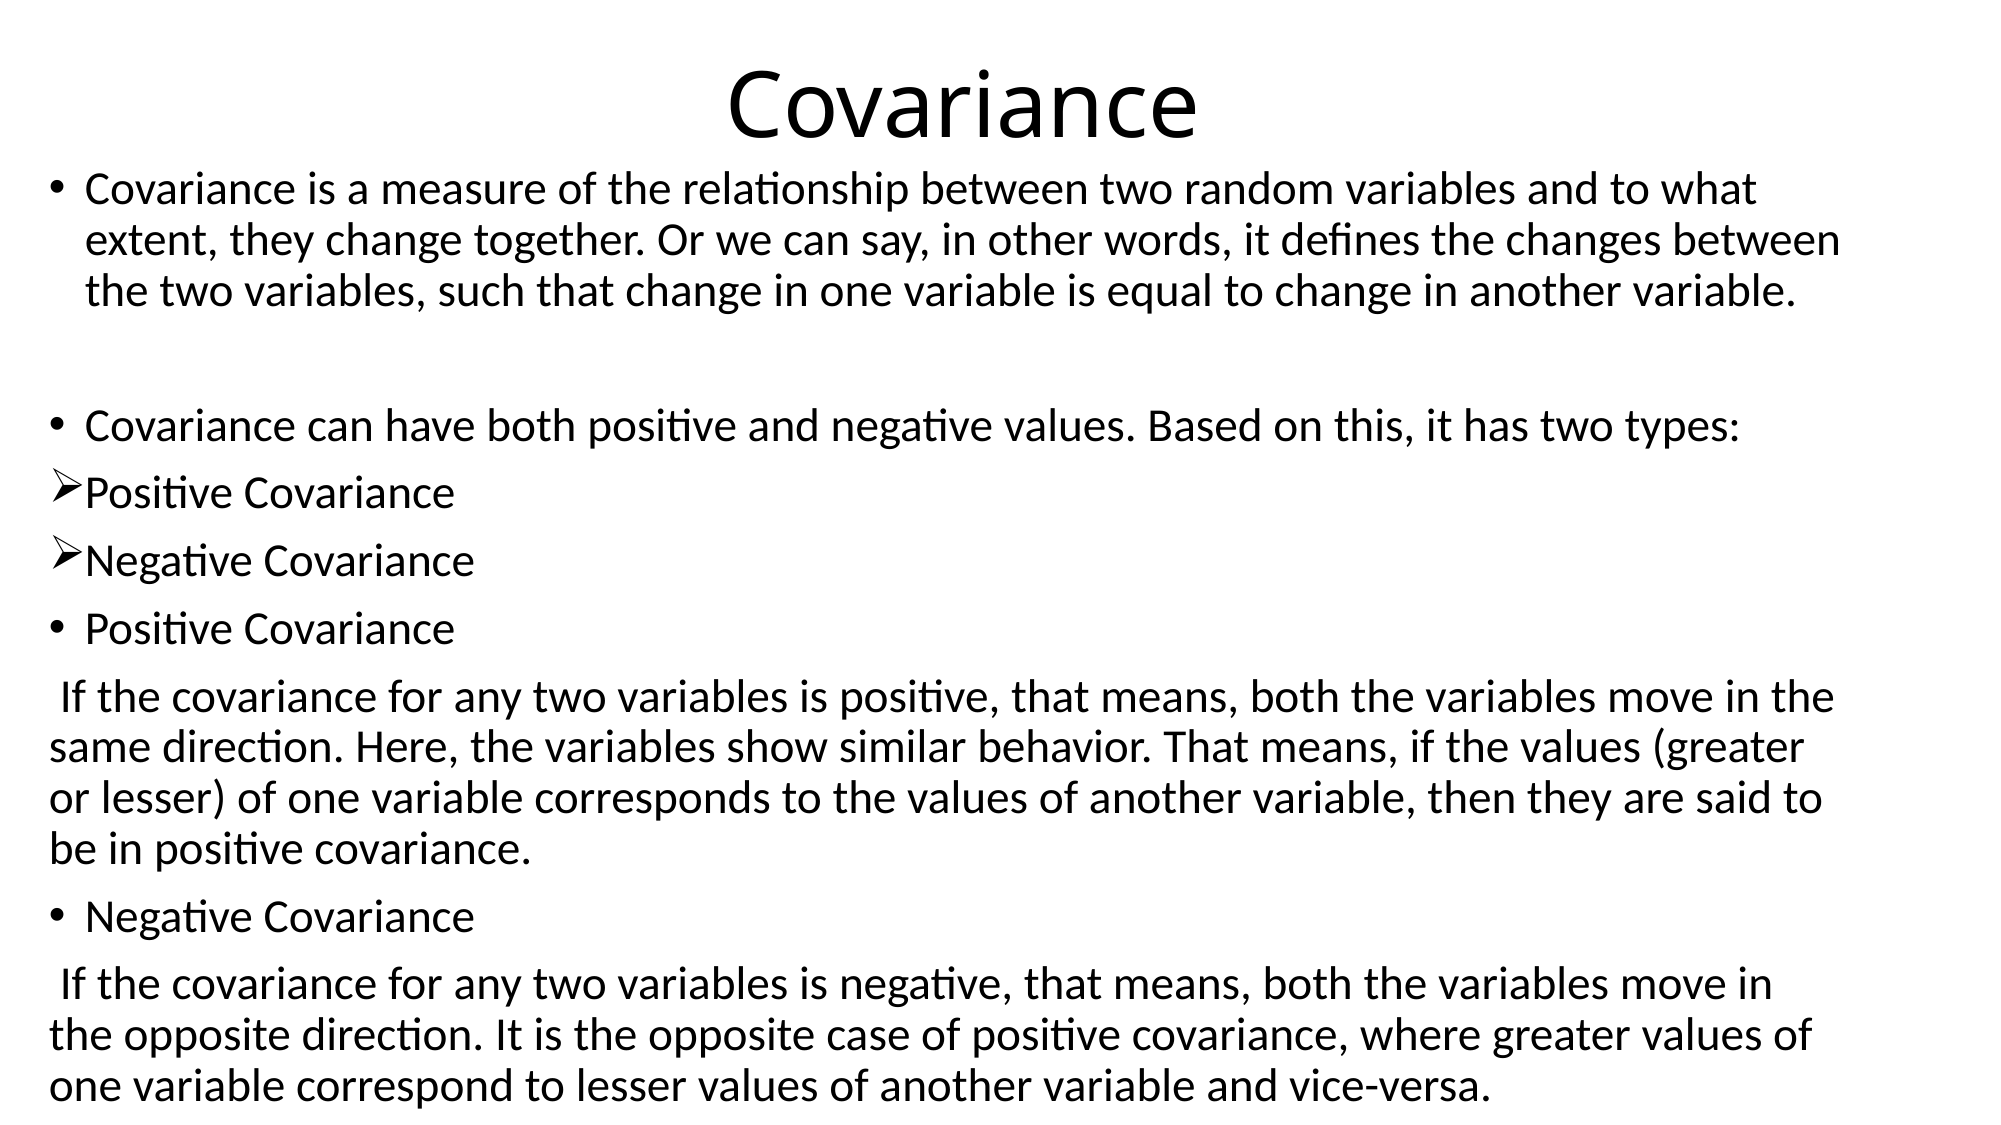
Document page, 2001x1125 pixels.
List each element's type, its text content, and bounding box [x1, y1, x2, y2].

list Covariance is a measure of the relationship between two random variables and to what extent, they change together. Or we can say, in other words, it defines the changes between the two variables, such that change in one variable is equal to change in another variable. Covariance can have both positive and negative values. Based on this, it has two types: Positive Covariance Negative Covariance Positive Covariance If the covariance for any two variables is positive, that means, both the variables move in the same direction. Here, the variables show similar behavior. That means, if the values (greater or lesser) of one variable corresponds to the values of another variable, then they are said to be in positive covariance. Negative Covariance If the covariance for any two variables is negative, that means, both the variables move in the opposite direction. It is the opposite case of positive covariance, where greater values of one variable correspond to lesser values of another variable and vice-versa. [34, 156, 1863, 1125]
title Covariance [100, 0, 1826, 156]
